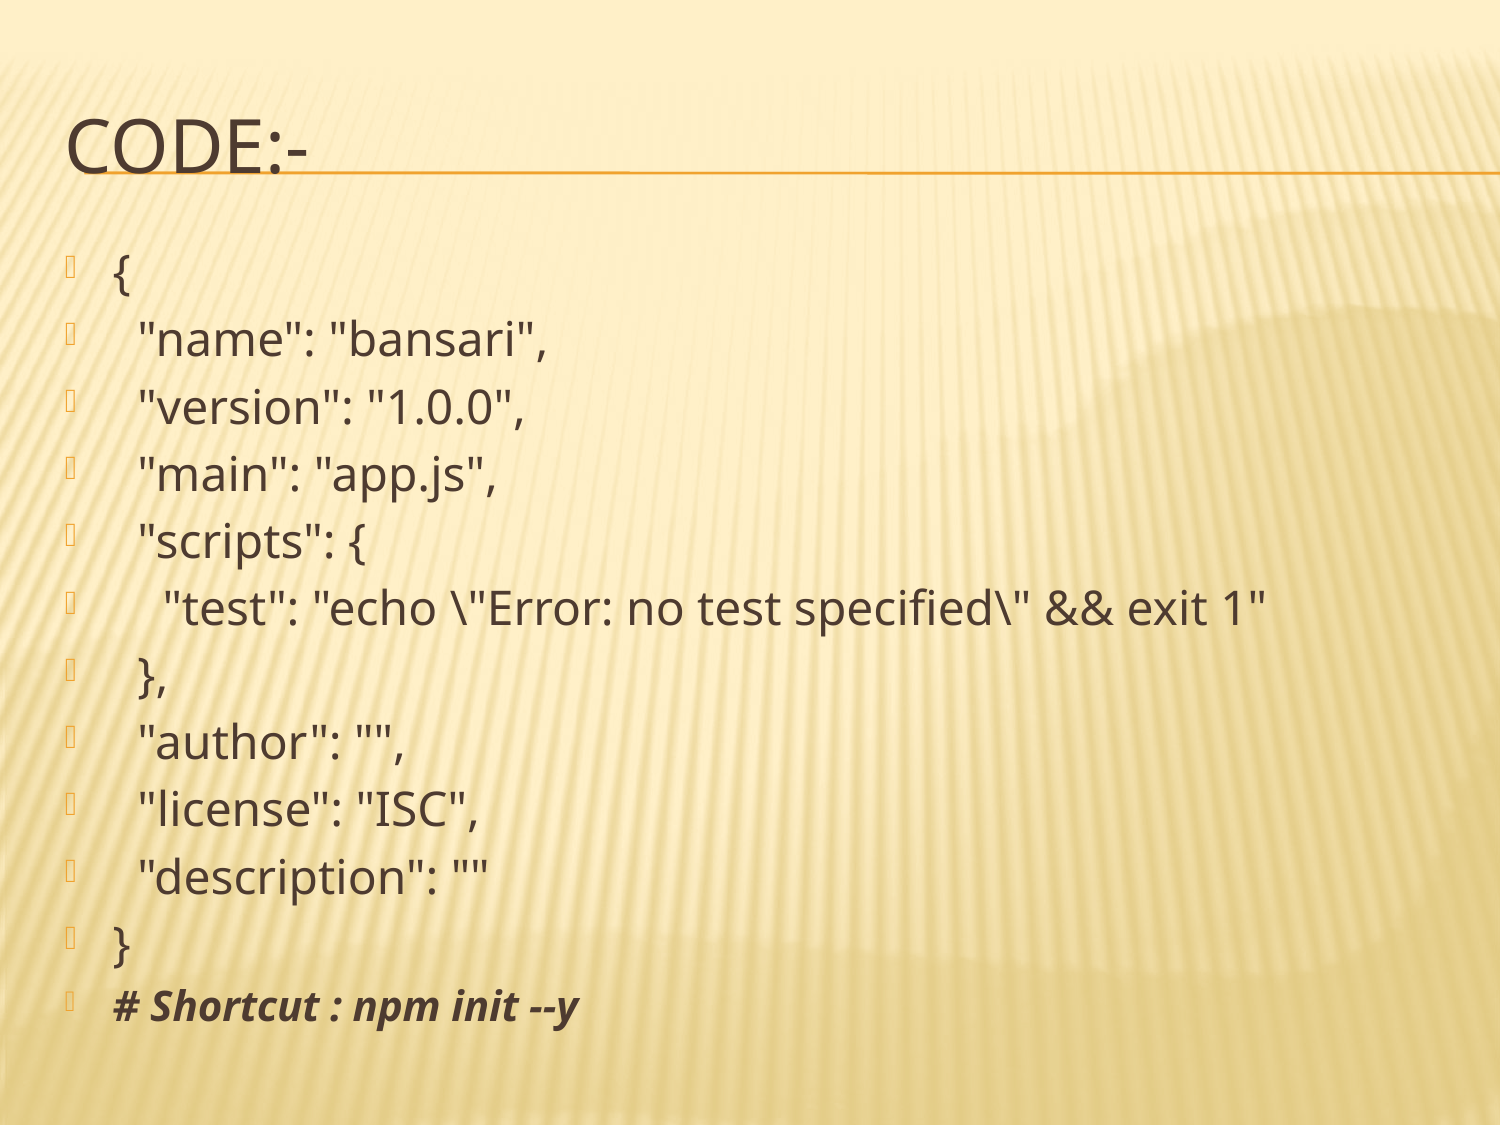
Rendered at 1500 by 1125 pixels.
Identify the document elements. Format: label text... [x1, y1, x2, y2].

list { "name": "bansari", "version": "1.0.0", "main": "app.js", "scripts": { "test": "echo \"Error: no test specified\" && exit 1" }, "author": "", "license": "ISC", "description": "" } # Shortcut : npm init --y [50, 234, 1475, 1043]
title Code:- [50, 75, 1475, 213]
